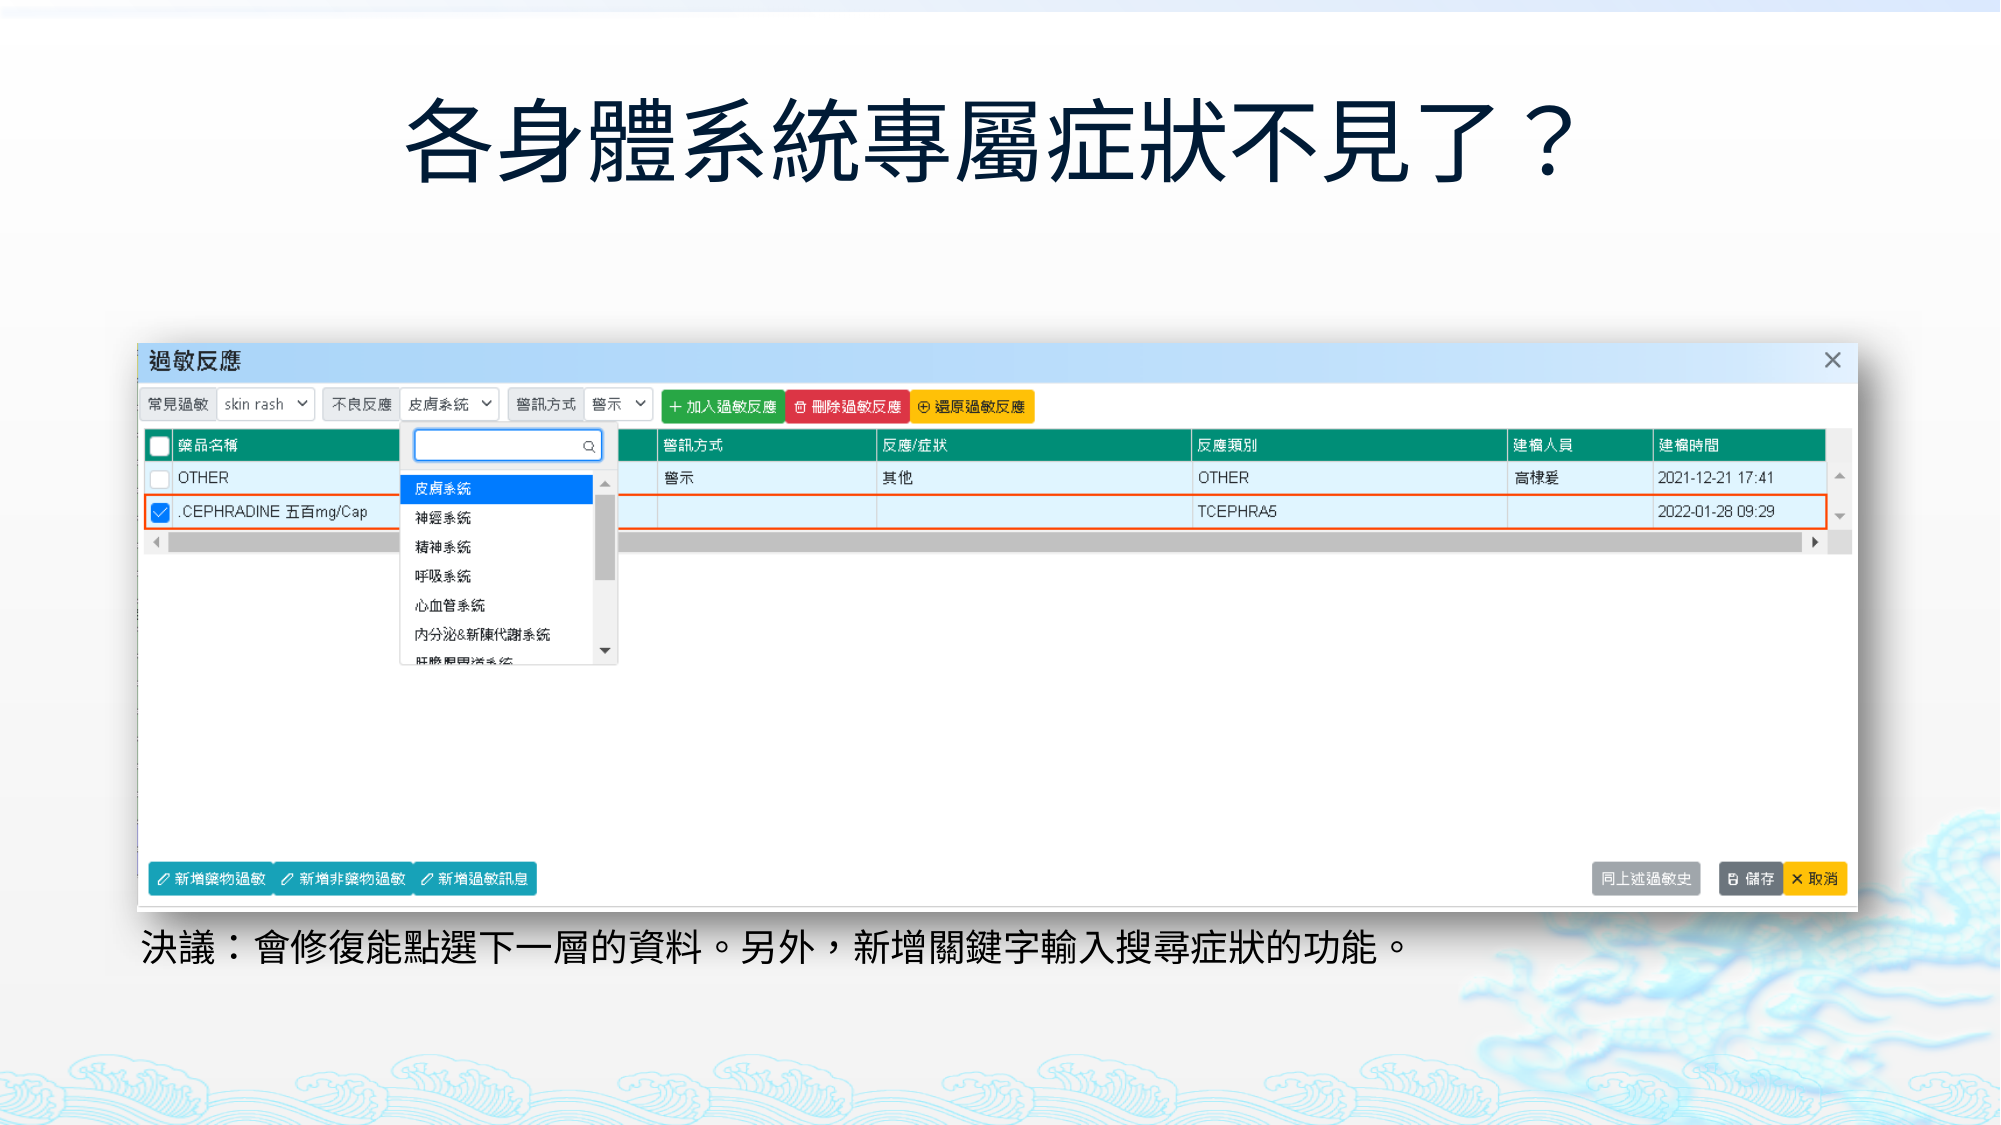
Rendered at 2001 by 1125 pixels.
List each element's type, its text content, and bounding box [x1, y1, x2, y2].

picture [136, 343, 1859, 912]
text_box 決議：會修復能點選下一層的資料。另外，新增關鍵字輸入搜尋症狀的功能。 [125, 916, 1900, 977]
title 各身體系統專屬症狀不見了？ [99, 45, 1900, 233]
